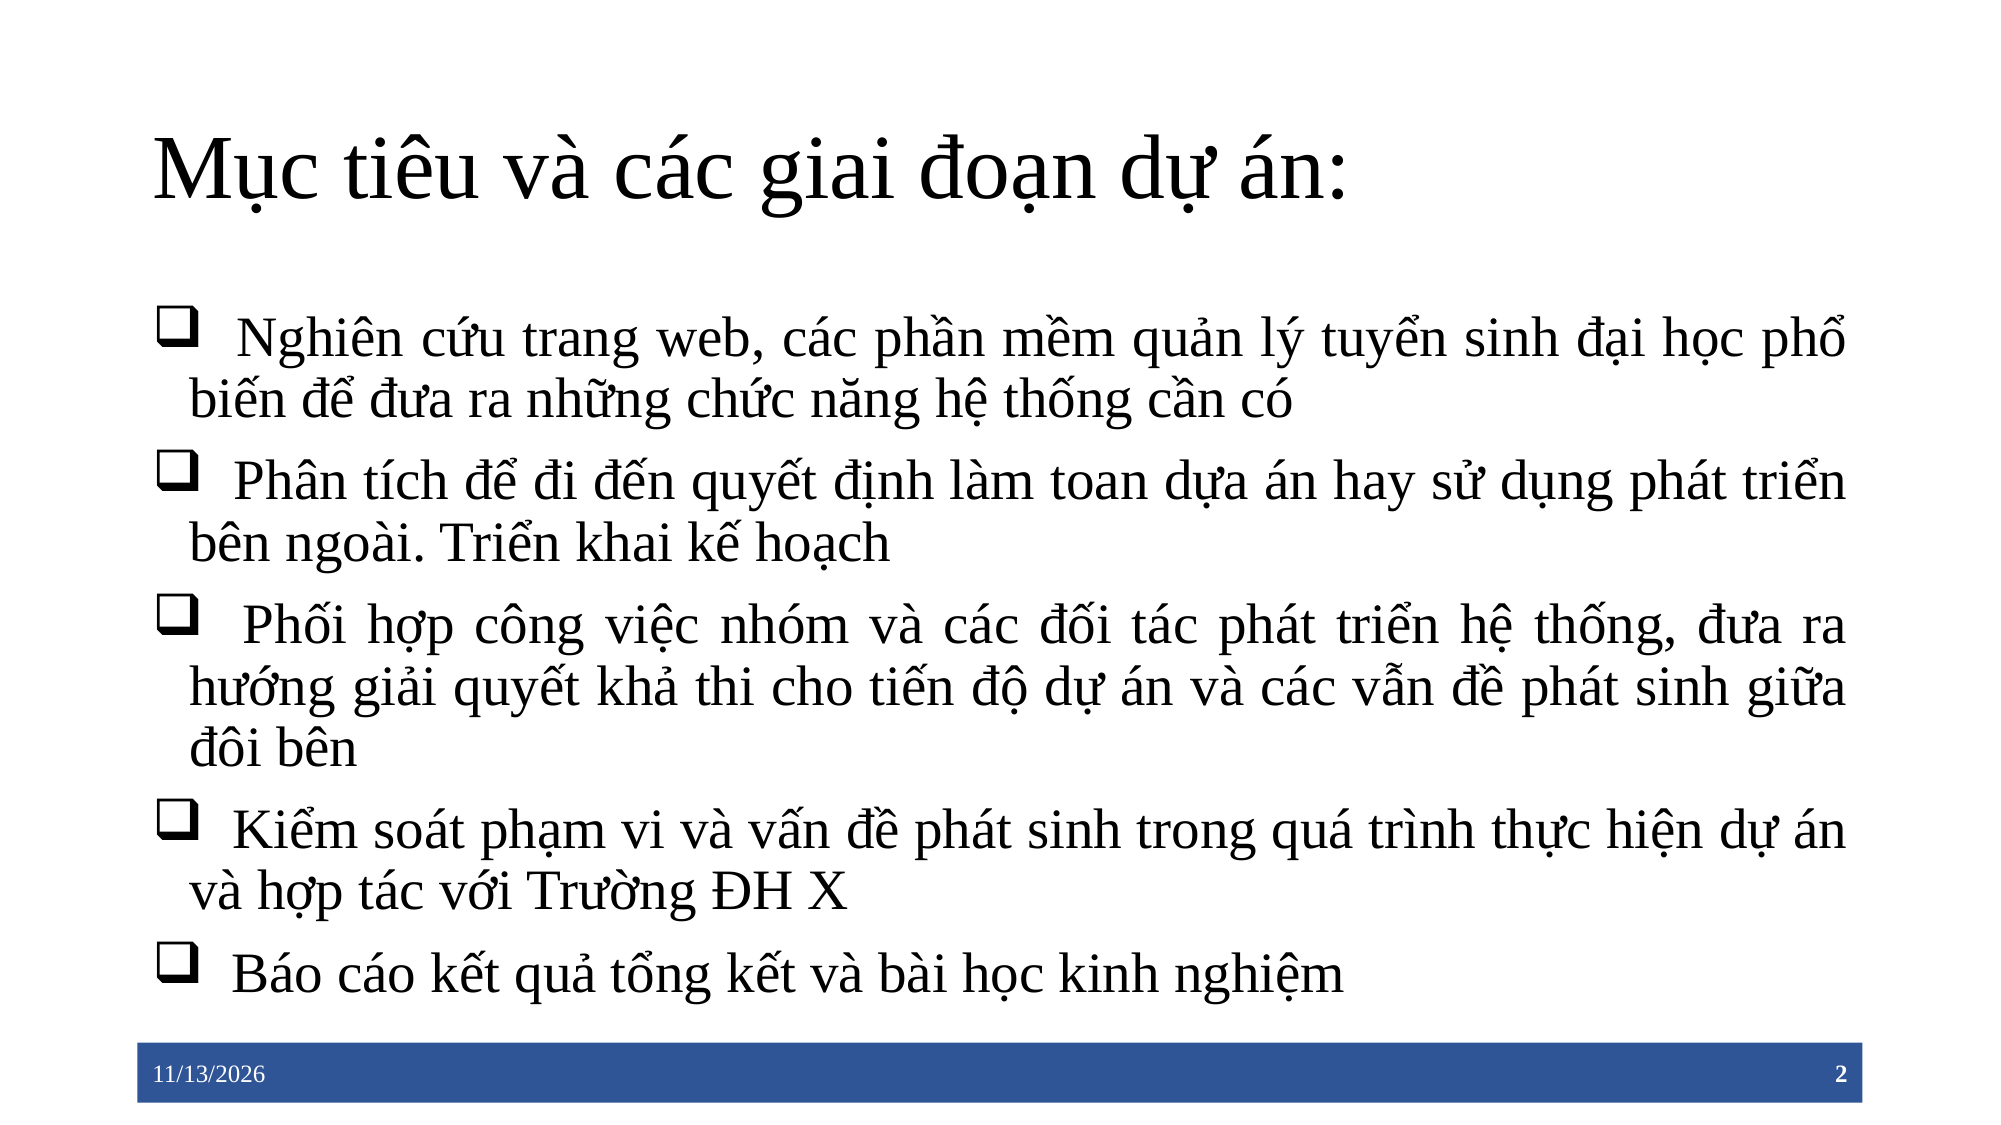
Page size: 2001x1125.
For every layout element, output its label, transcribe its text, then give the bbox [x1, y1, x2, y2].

title Mục tiêu và các giai đoạn dự án: [137, 59, 1863, 278]
slide_number 2 [1412, 1042, 1863, 1103]
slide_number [137, 1042, 1412, 1103]
list Nghiên cứu trang web, các phần mềm quản lý tuyển sinh đại học phổ biến để đưa ra những chức năng hệ thống cần có Phân tích để đi đến quyết định làm toan dựa án hay sử dụng phát triển bên ngoài. Triển khai kế hoạch Phối hợp công việc nhóm và các đối tác phát triển hệ thống, đưa ra hướng giải quyết khả thi cho tiến độ dự án và các vẫn đề phát sinh giữa đôi bên Kiểm soát phạm vi và vấn đề phát sinh trong quá trình thực hiện dự án và hợp tác với Trường ĐH X Báo cáo kết quả tổng kết và bài học kinh nghiệm [137, 299, 1863, 1014]
